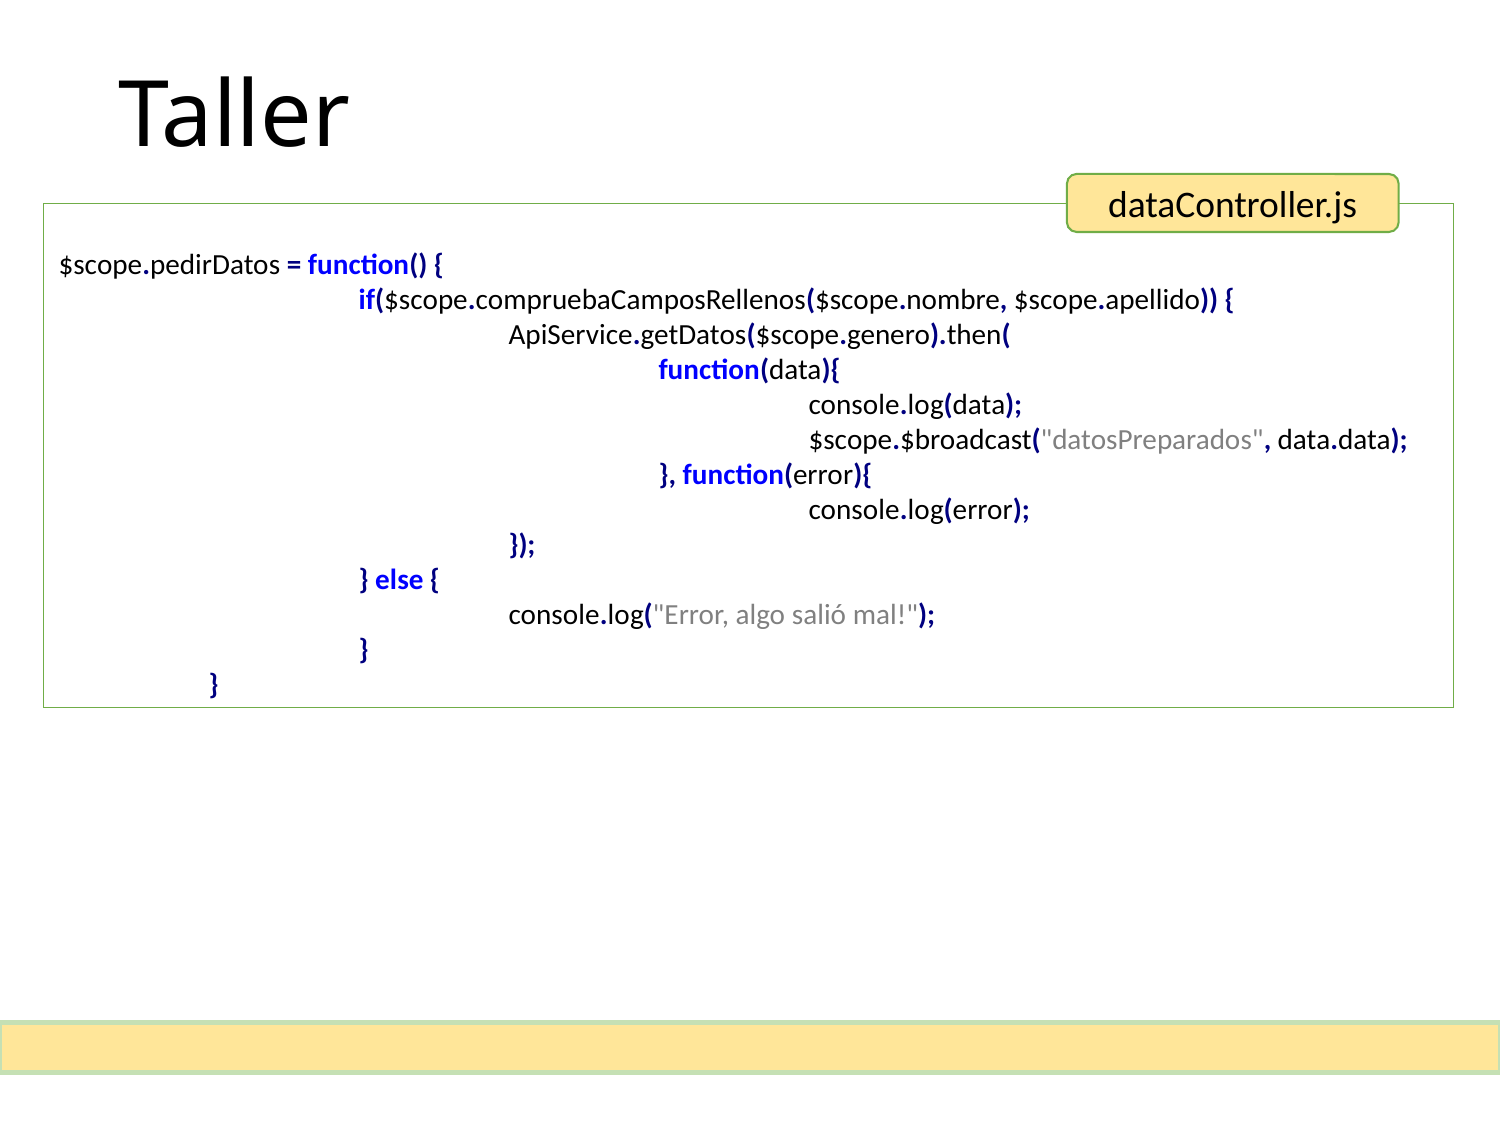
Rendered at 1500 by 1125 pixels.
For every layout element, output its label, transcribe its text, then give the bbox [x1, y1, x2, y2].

text_box dataController.js [1065, 172, 1400, 234]
text_box $scope.pedirDatos = function() { if($scope.compruebaCamposRellenos($scope.nombre, $scope.apellido)) { ApiService.getDatos($scope.genero).then( function(data){ console.log(data); $scope.$broadcast("datosPreparados", data.data); }, function(error){ console.log(error); }); } else { console.log("Error, algo salió mal!"); } } [43, 203, 1454, 708]
text_box [0, 1021, 1500, 1074]
title Taller [103, 59, 1397, 174]
